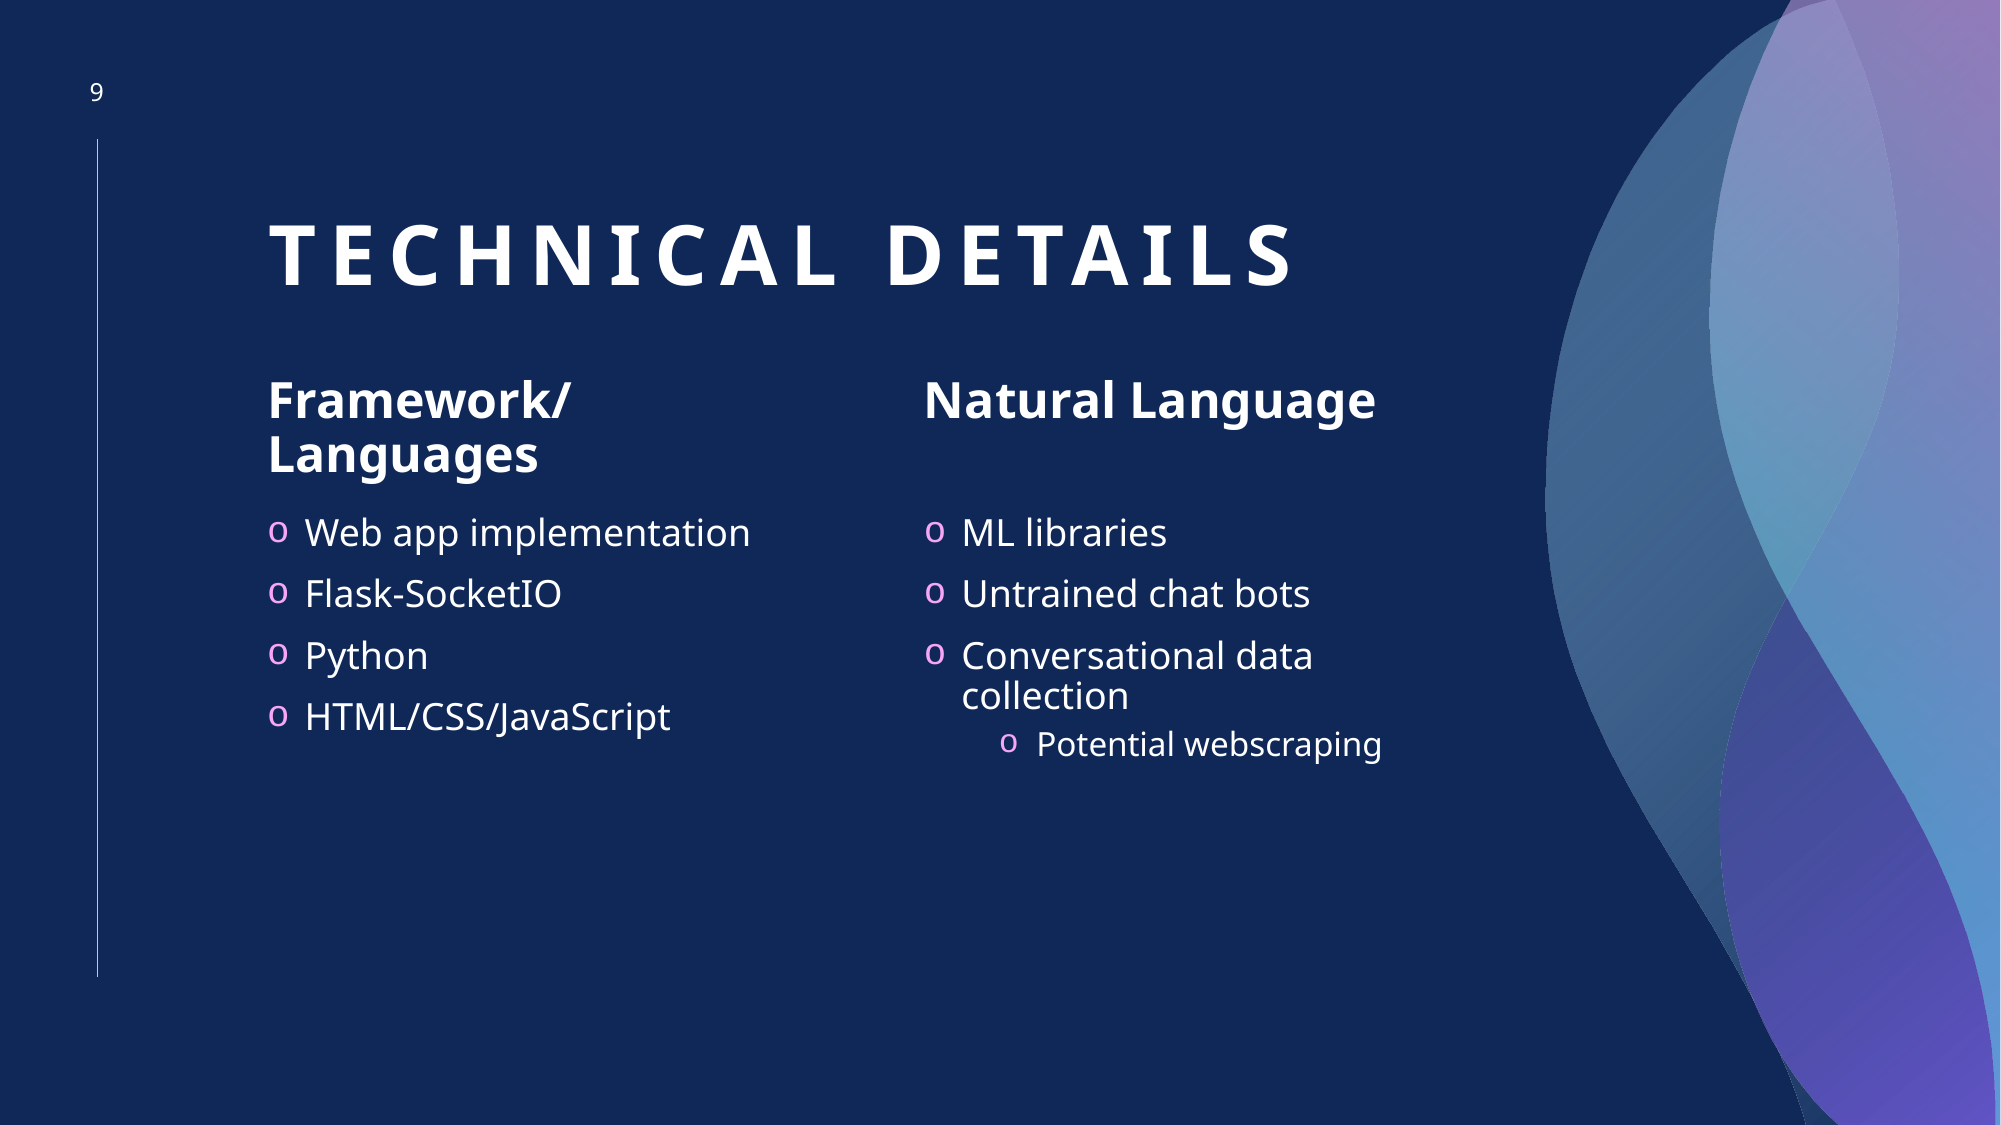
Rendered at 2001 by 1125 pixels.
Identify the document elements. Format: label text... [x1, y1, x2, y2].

list Natural Language [908, 368, 1503, 450]
list Framework/Languages [251, 368, 846, 450]
list Web app implementation Flask-SocketIO Python HTML/CSS/JavaScript [251, 506, 846, 930]
slide_number 9 [53, 67, 140, 119]
list ML libraries Untrained chat bots Conversational data collection Potential webscraping [908, 506, 1503, 930]
title Technical Details [253, 135, 1710, 311]
